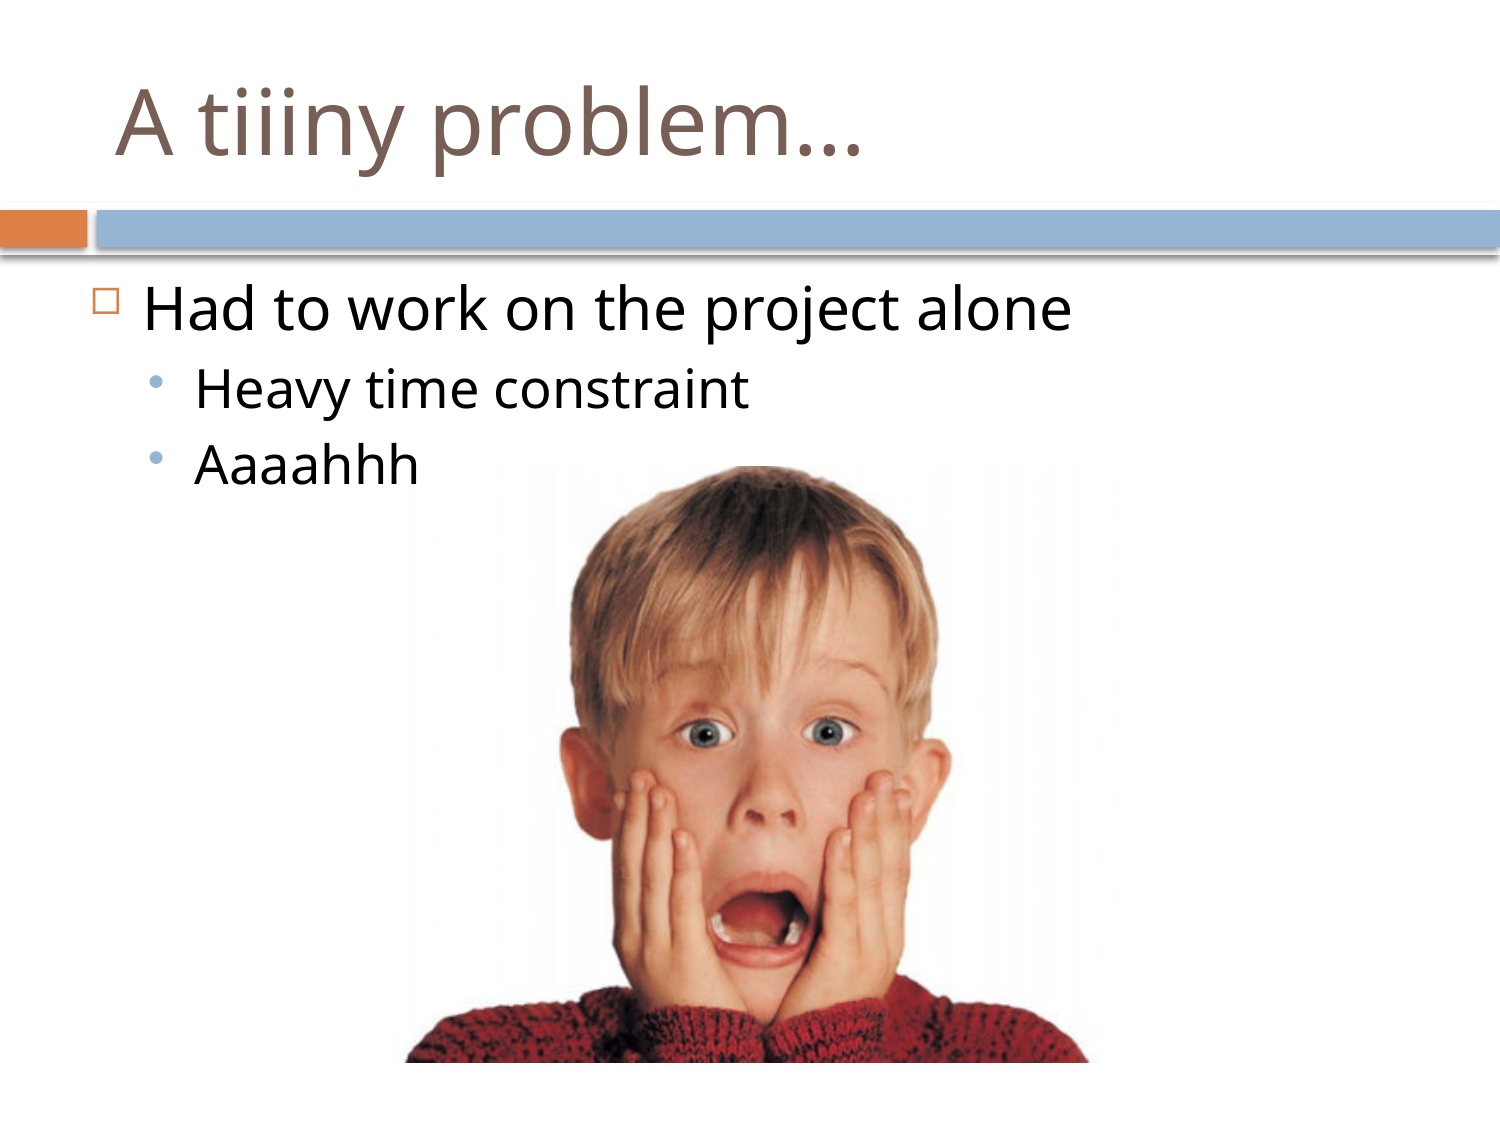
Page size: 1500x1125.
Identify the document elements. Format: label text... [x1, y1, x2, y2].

text_box Had to work on the project alone Heavy time constraint Aaaahhh [74, 262, 1425, 1063]
title A tiiiny problem… [100, 37, 1438, 200]
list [200, 465, 1326, 1063]
